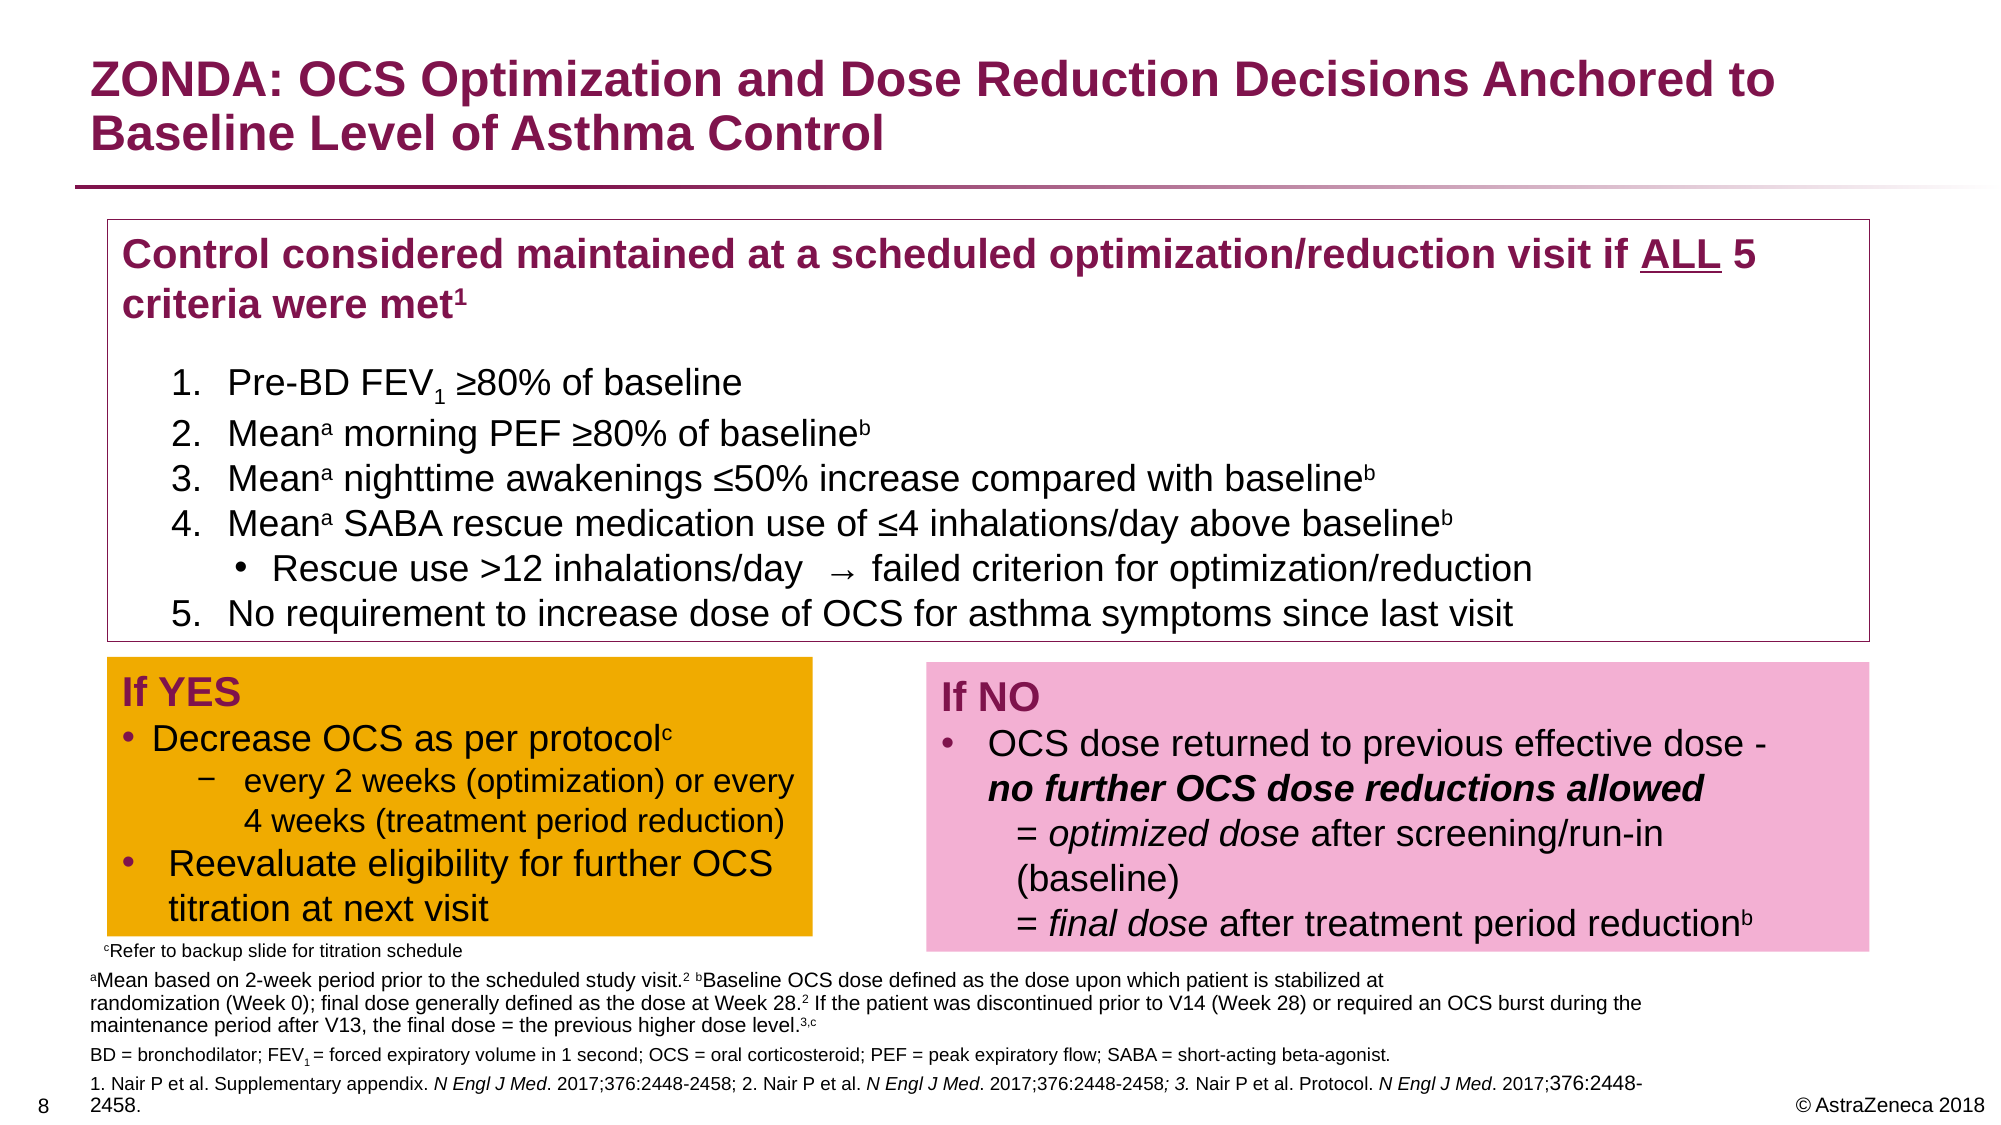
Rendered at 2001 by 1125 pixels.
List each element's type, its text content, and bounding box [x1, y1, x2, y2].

text_box If NO OCS dose returned to previous effective dose - no further OCS dose reductions allowed = optimized dose after screening/run-in (baseline) = final dose after treatment period reductionb [926, 662, 1870, 952]
text_box cRefer to backup slide for titration schedule [89, 930, 534, 969]
list aMean based on 2-week period prior to the scheduled study visit.2 bBaseline OCS dose defined as the dose upon which patient is stabilized at randomization (Week 0); final dose generally defined as the dose at Week 28.2 If the patient was discontinued prior to V14 (Week 28) or required an OCS burst during the maintenance period after V13, the final dose = the previous higher dose level.3,c BD = bronchodilator; FEV1 = forced expiratory volume in 1 second; OCS = oral corticosteroid; PEF = peak expiratory flow; SABA = short-acting beta-agonist. 1. Nair P et al. Supplementary appendix. N Engl J Med. 2017;376:2448-2458; 2. Nair P et al. N Engl J Med. 2017;376:2448-2458; 3. Nair P et al. Protocol. N Engl J Med. 2017;376:2448-2458. [75, 959, 1692, 1125]
text_box Control considered maintained at a scheduled optimization/reduction visit if ALL 5 criteria were met1 Pre-BD FEV1 ≥80% of baseline Meana morning PEF ≥80% of baselineb Meana nighttime awakenings ≤50% increase compared with baselineb Meana SABA rescue medication use of ≤4 inhalations/day above baselineb Rescue use >12 inhalations/day → failed criterion for optimization/reduction No requirement to increase dose of OCS for asthma symptoms since last visit [107, 219, 1870, 642]
text_box If YES Decrease OCS as per protocolc every 2 weeks (optimization) or every 4 weeks (treatment period reduction) Reevaluate eligibility for further OCS titration at next visit [107, 656, 813, 937]
title ZONDA: OCS Optimization and Dose Reduction Decisions Anchored to Baseline Level of Asthma Control [75, 37, 1925, 169]
slide_number 7 [0, 1081, 75, 1125]
